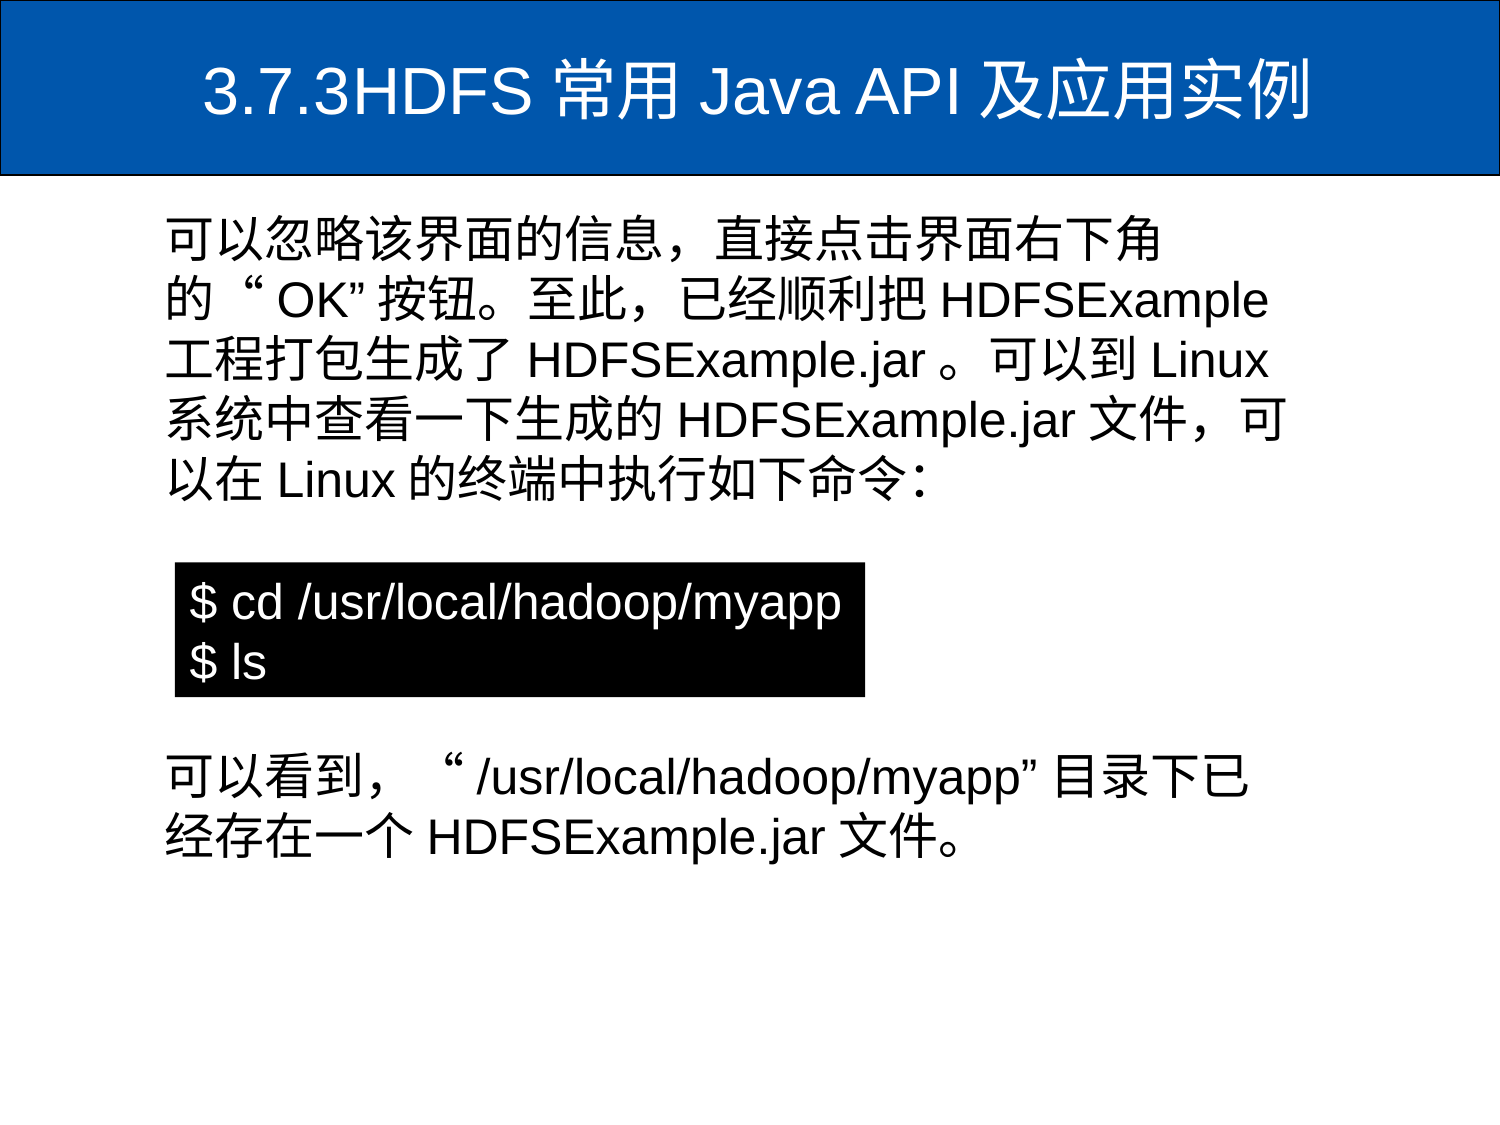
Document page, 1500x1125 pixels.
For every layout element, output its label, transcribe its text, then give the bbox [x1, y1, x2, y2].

text_box $ cd /usr/local/hadoop/myapp $ ls [174, 562, 866, 698]
text_box 可以看到，“/usr/local/hadoop/myapp”目录下已经存在一个HDFSExample.jar文件。 [150, 737, 1313, 873]
text_box 可以忽略该界面的信息，直接点击界面右下角的“OK”按钮。至此，已经顺利把HDFSExample工程打包生成了HDFSExample.jar。可以到Linux系统中查看一下生成的HDFSExample.jar文件，可以在Linux的终端中执行如下命令： [149, 199, 1338, 515]
title 3.7.3 HDFS常用Java API及应用实例 [187, 12, 1500, 163]
